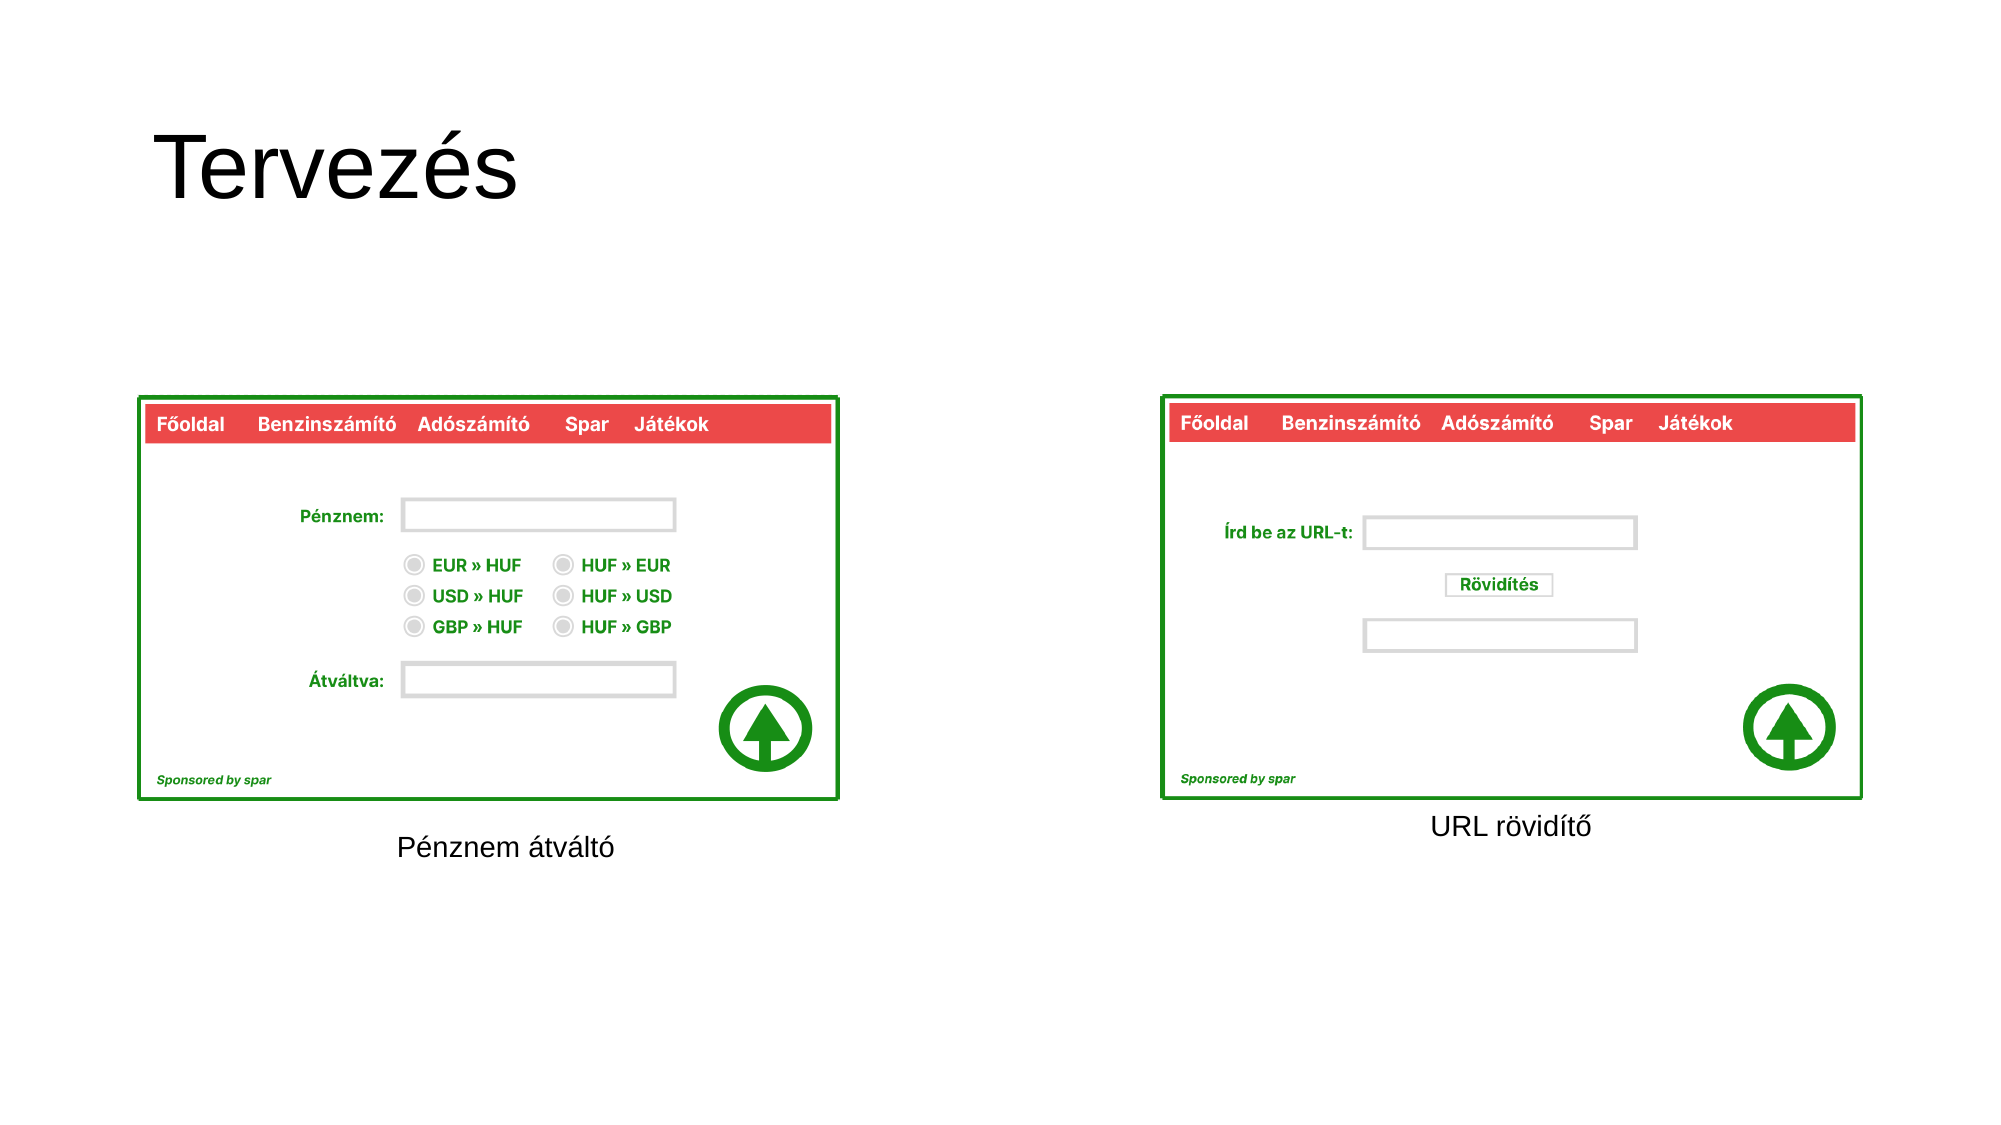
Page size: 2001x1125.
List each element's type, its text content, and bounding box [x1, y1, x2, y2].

text_box URL rövidítő [1160, 800, 1863, 850]
text_box Pénznem átváltó [137, 820, 875, 871]
picture [137, 394, 840, 801]
title Tervezés [137, 59, 1863, 278]
picture [1159, 394, 1863, 800]
